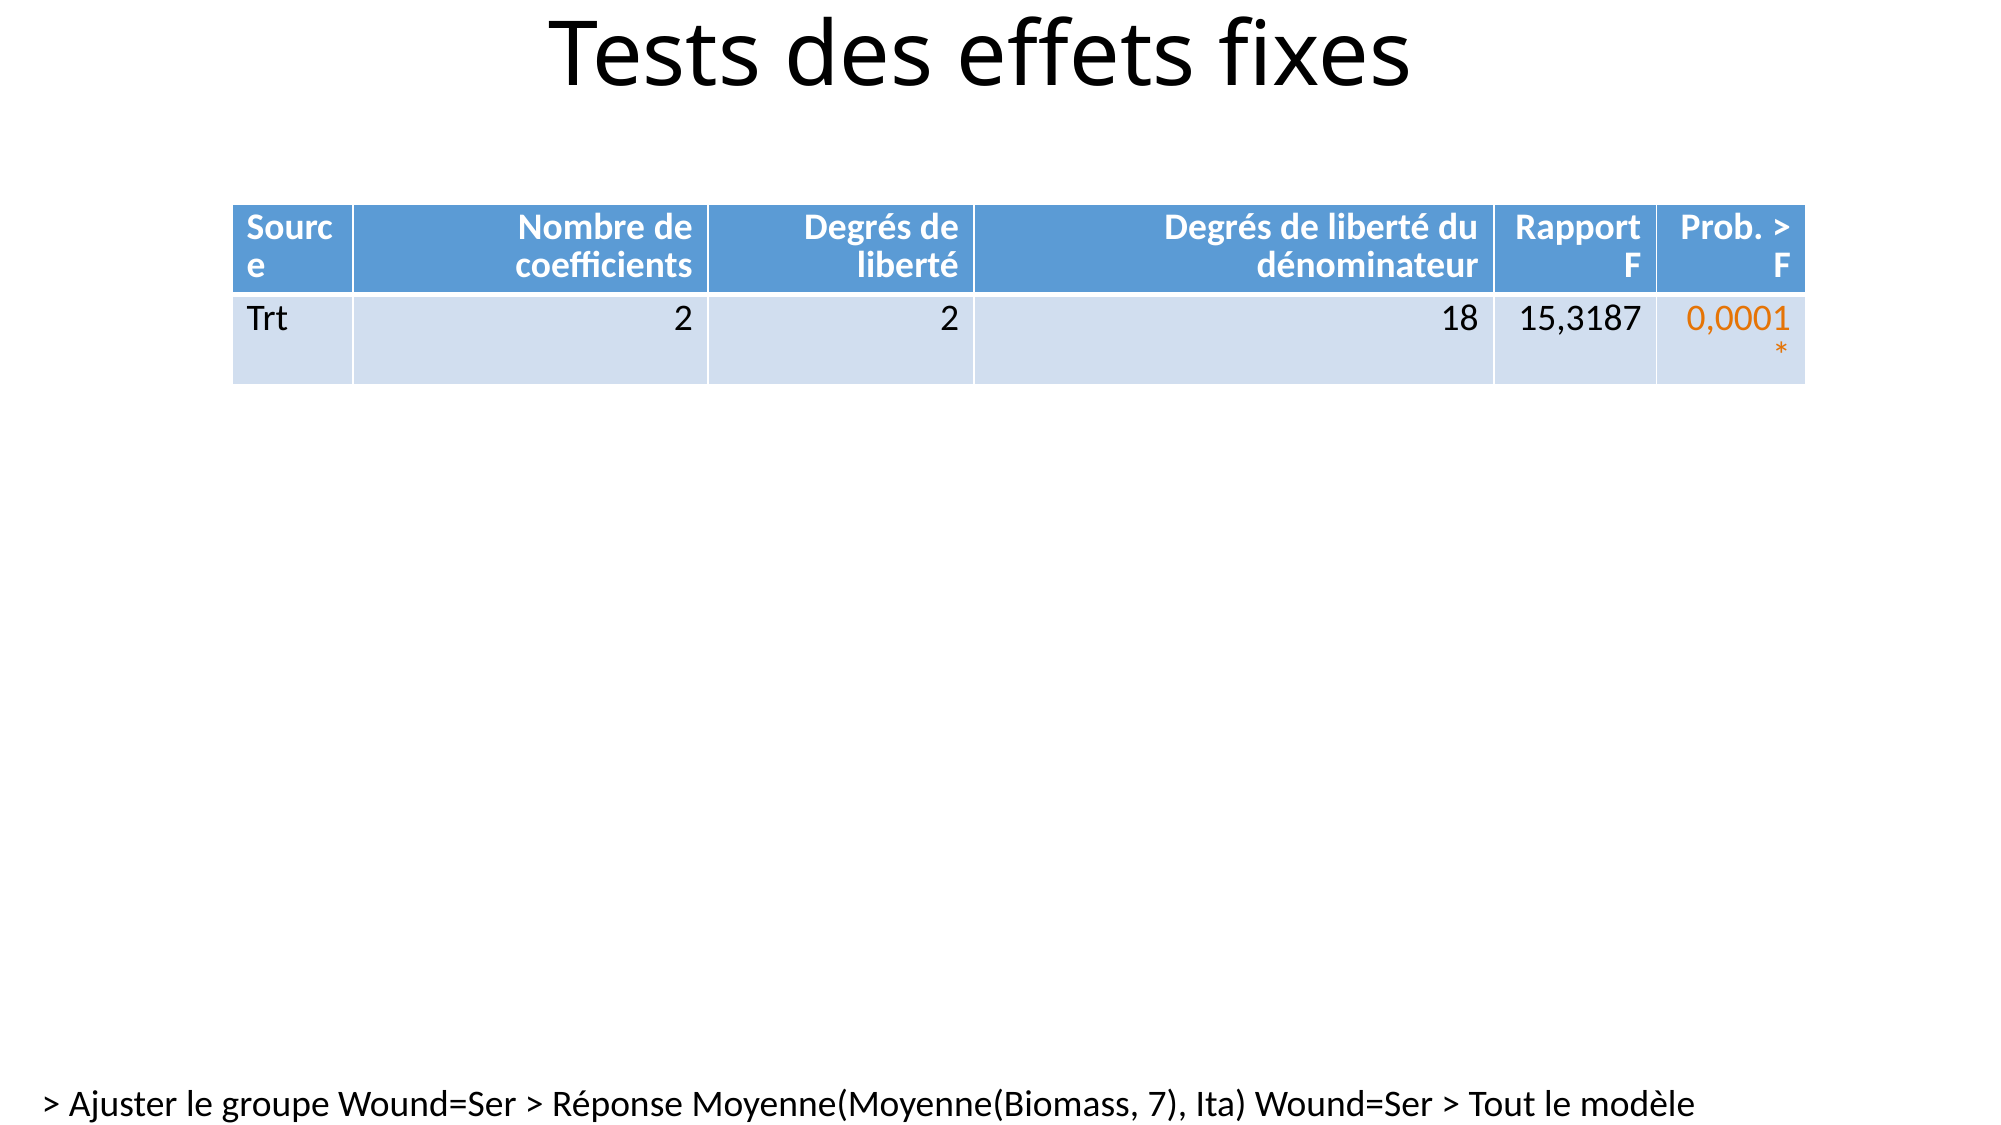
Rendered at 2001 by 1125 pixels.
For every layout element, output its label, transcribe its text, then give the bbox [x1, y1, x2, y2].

text_box > Ajuster le groupe Wound=Ser > Réponse Moyenne(Moyenne(Biomass, 7), Ita) Wound=Ser > Tout le modèle [41, 1079, 1698, 1125]
table_cell 0,0001* [1657, 297, 1805, 384]
table_cell 2 [709, 297, 973, 384]
title Tests des effets fixes [0, 0, 1963, 113]
table_header Rapport F [1495, 205, 1656, 292]
table_header Nombre de coefficients [354, 205, 707, 292]
table_header Prob. > F [1657, 205, 1805, 292]
table_cell 15,3187 [1495, 297, 1656, 384]
table_cell Trt [233, 297, 352, 384]
table_header Source [233, 205, 352, 292]
table_header Degrés de liberté [709, 205, 973, 292]
table_header Degrés de liberté du dénominateur [975, 205, 1493, 292]
table_cell 18 [975, 297, 1493, 384]
table_cell 2 [354, 297, 707, 384]
